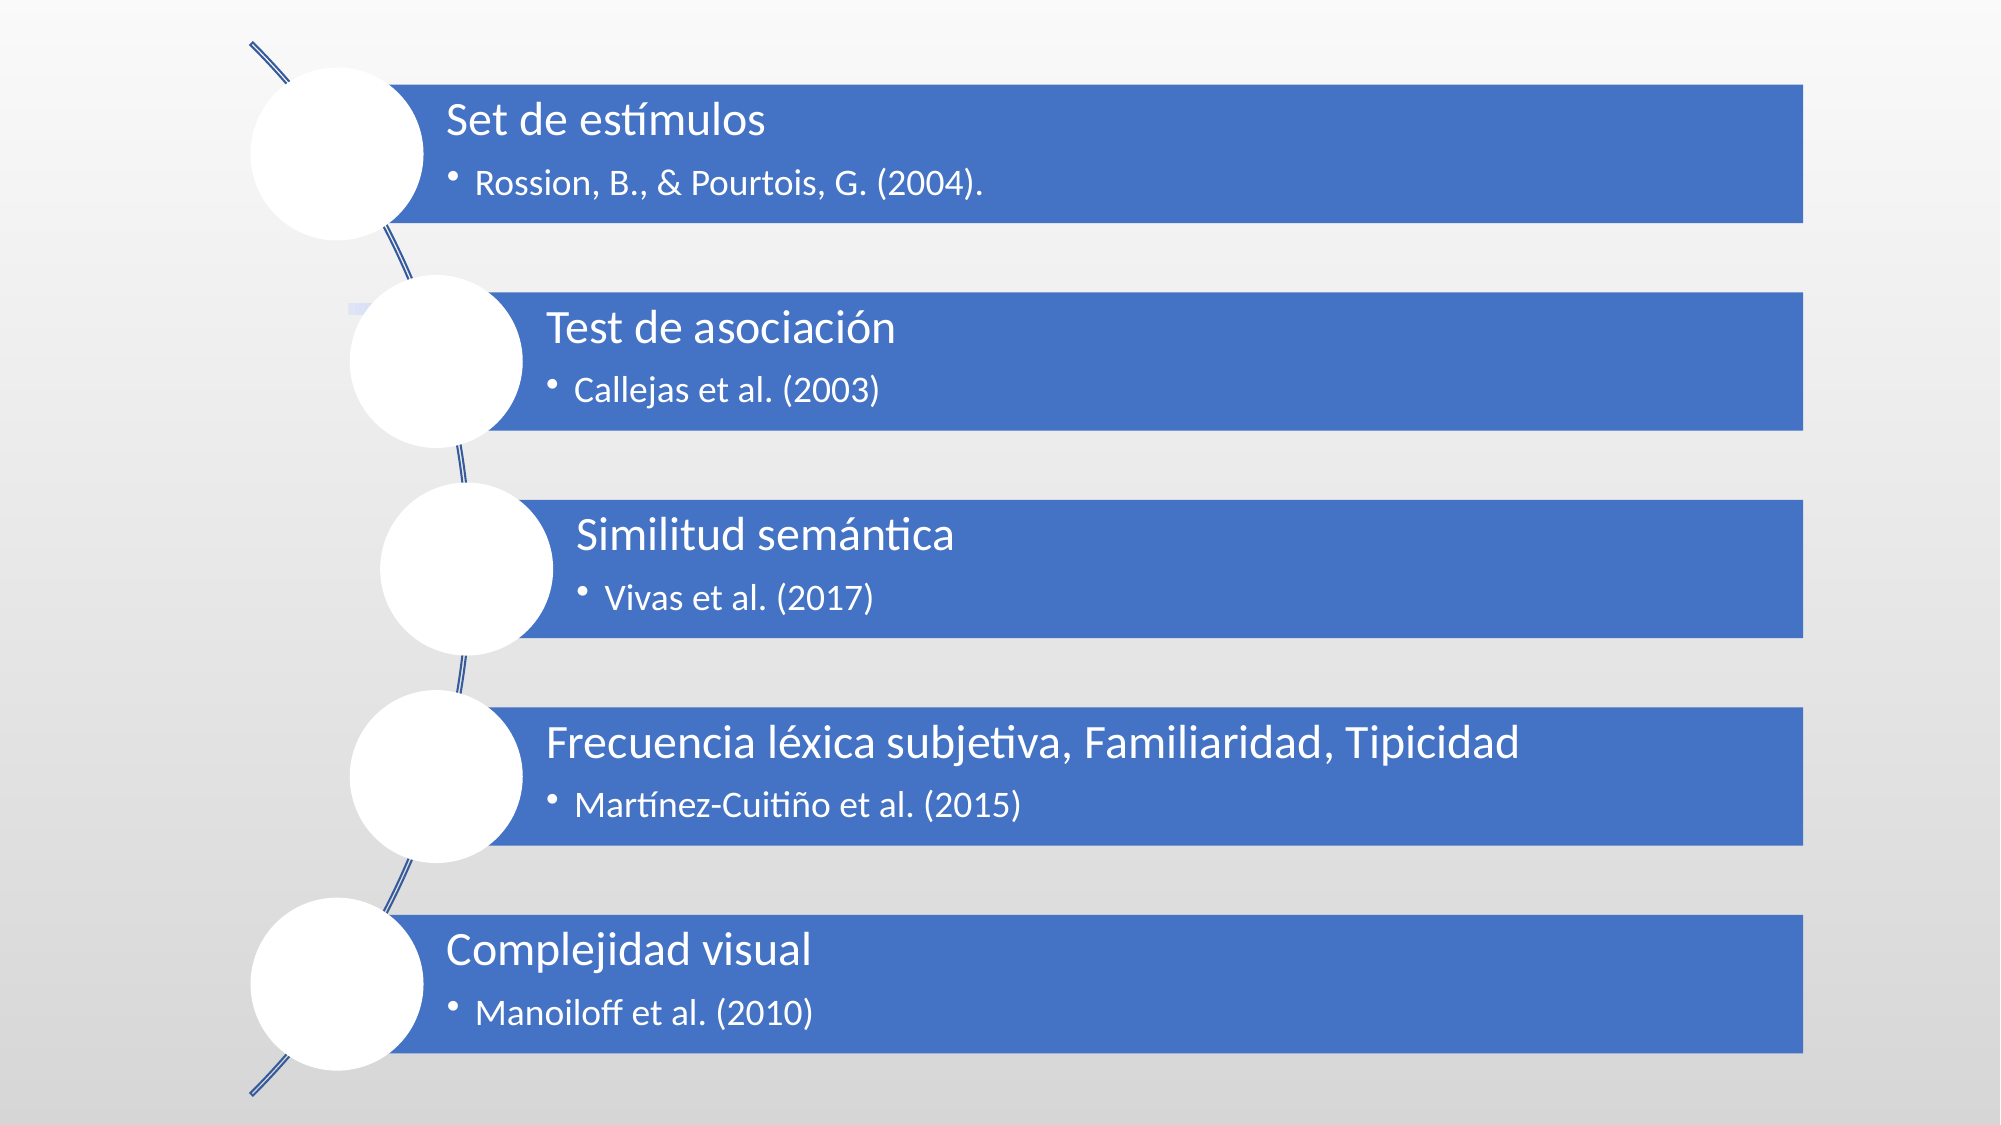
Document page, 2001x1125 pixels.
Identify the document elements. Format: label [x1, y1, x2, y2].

text_box [233, 15, 1820, 1123]
